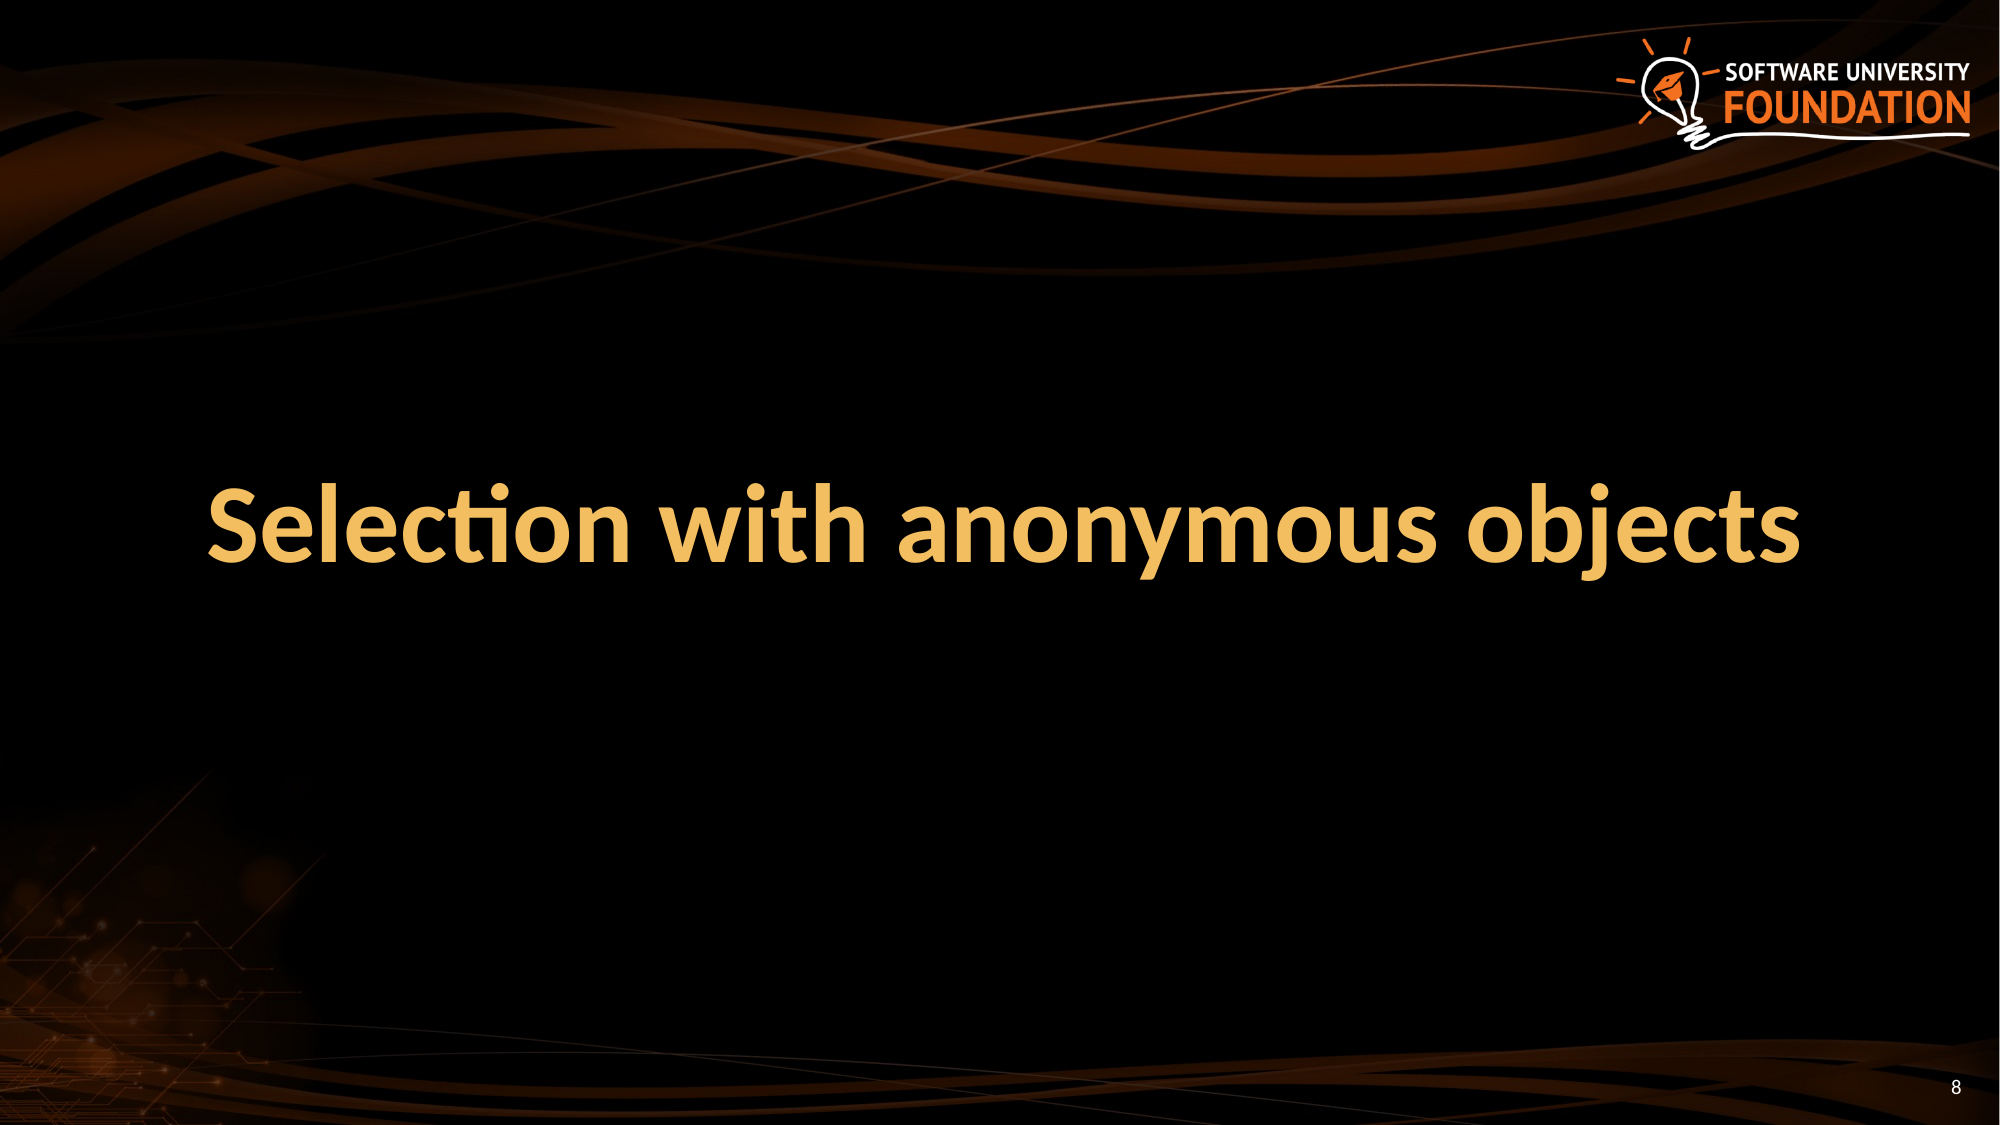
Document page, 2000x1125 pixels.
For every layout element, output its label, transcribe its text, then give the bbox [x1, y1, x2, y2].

picture [0, 0, 2000, 1125]
text_box Selection with anonymous objects [149, 437, 1860, 650]
slide_number 8 [1897, 1070, 1968, 1103]
